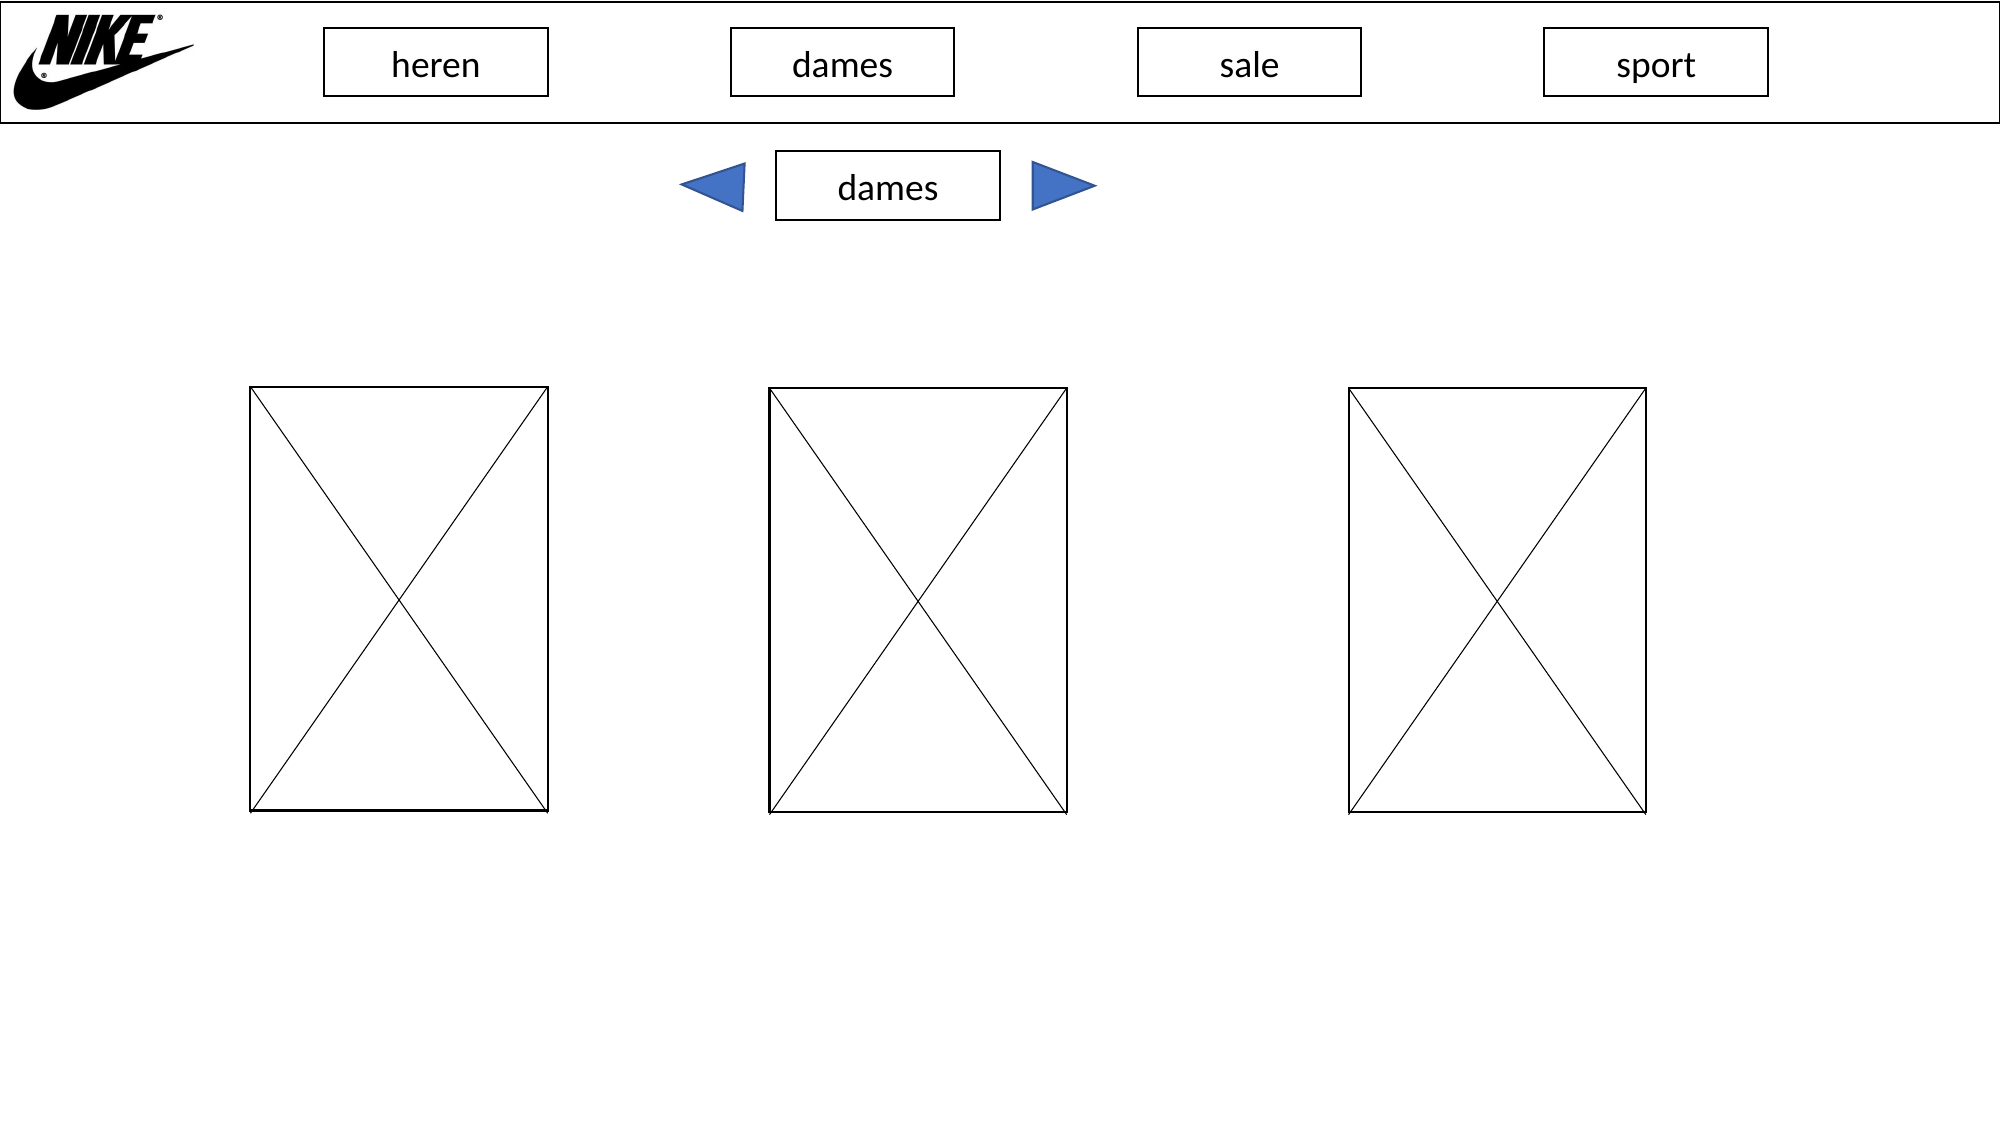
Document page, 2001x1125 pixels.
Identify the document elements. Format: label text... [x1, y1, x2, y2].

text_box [1348, 387, 1646, 815]
picture [13, 14, 194, 110]
text_box [0, 1, 2000, 124]
text_box dames [775, 150, 1001, 221]
text_box sport [1543, 27, 1769, 97]
text_box [1031, 160, 1098, 211]
text_box [678, 162, 746, 213]
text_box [769, 387, 1067, 815]
text_box heren [323, 27, 549, 97]
text_box sale [1137, 27, 1362, 97]
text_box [250, 386, 548, 814]
text_box dames [730, 27, 955, 97]
